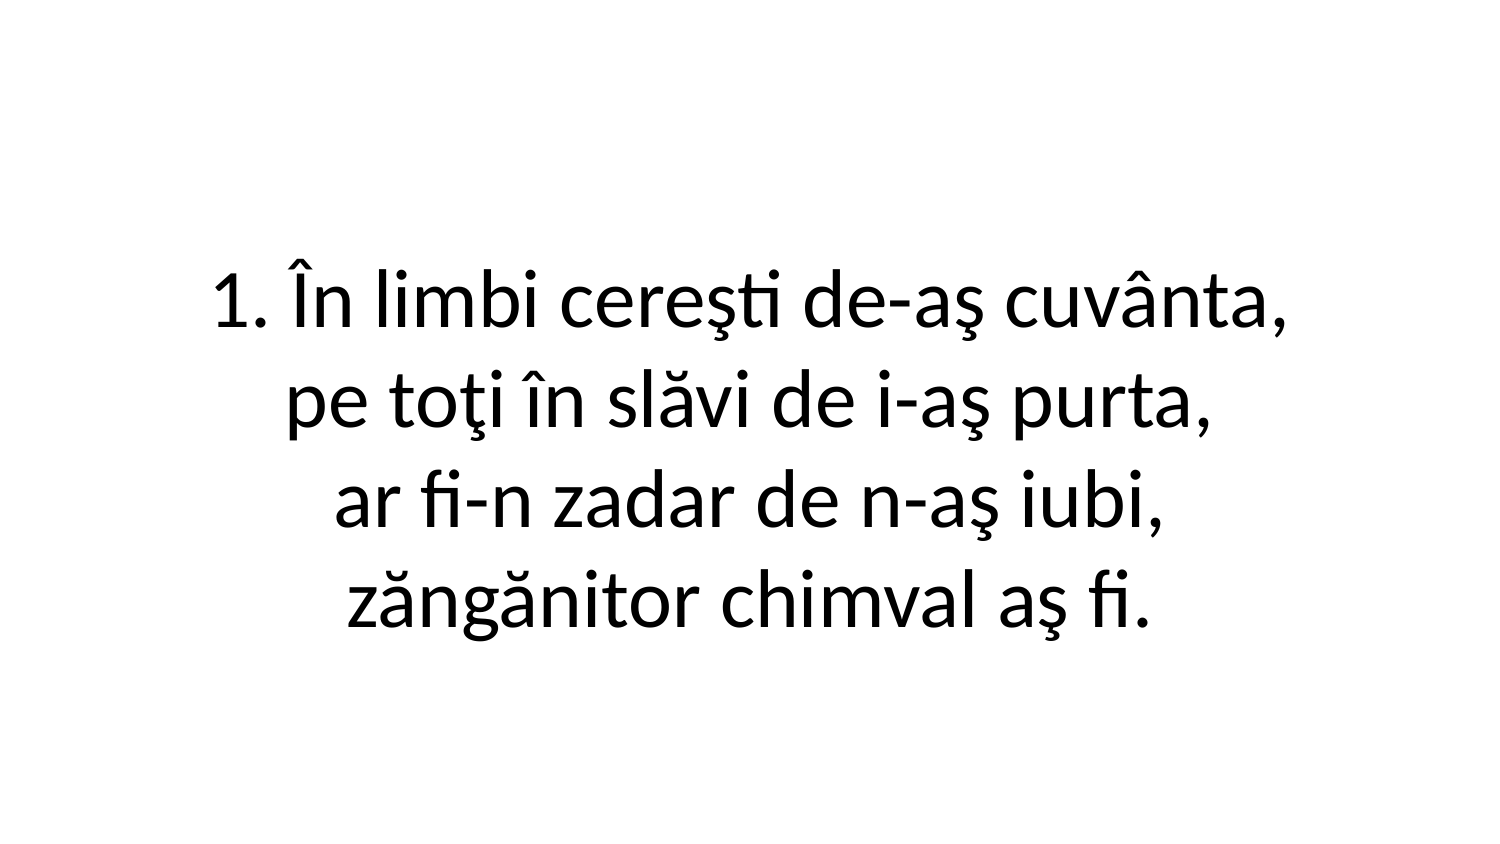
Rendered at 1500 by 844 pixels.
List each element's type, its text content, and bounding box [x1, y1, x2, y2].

text_box 1. În limbi cereşti de-aş cuvânta, pe toţi în slăvi de i-aş purta, ar fi-n zadar de n-aş iubi, zăngănitor chimval aş fi. [193, 192, 1307, 652]
